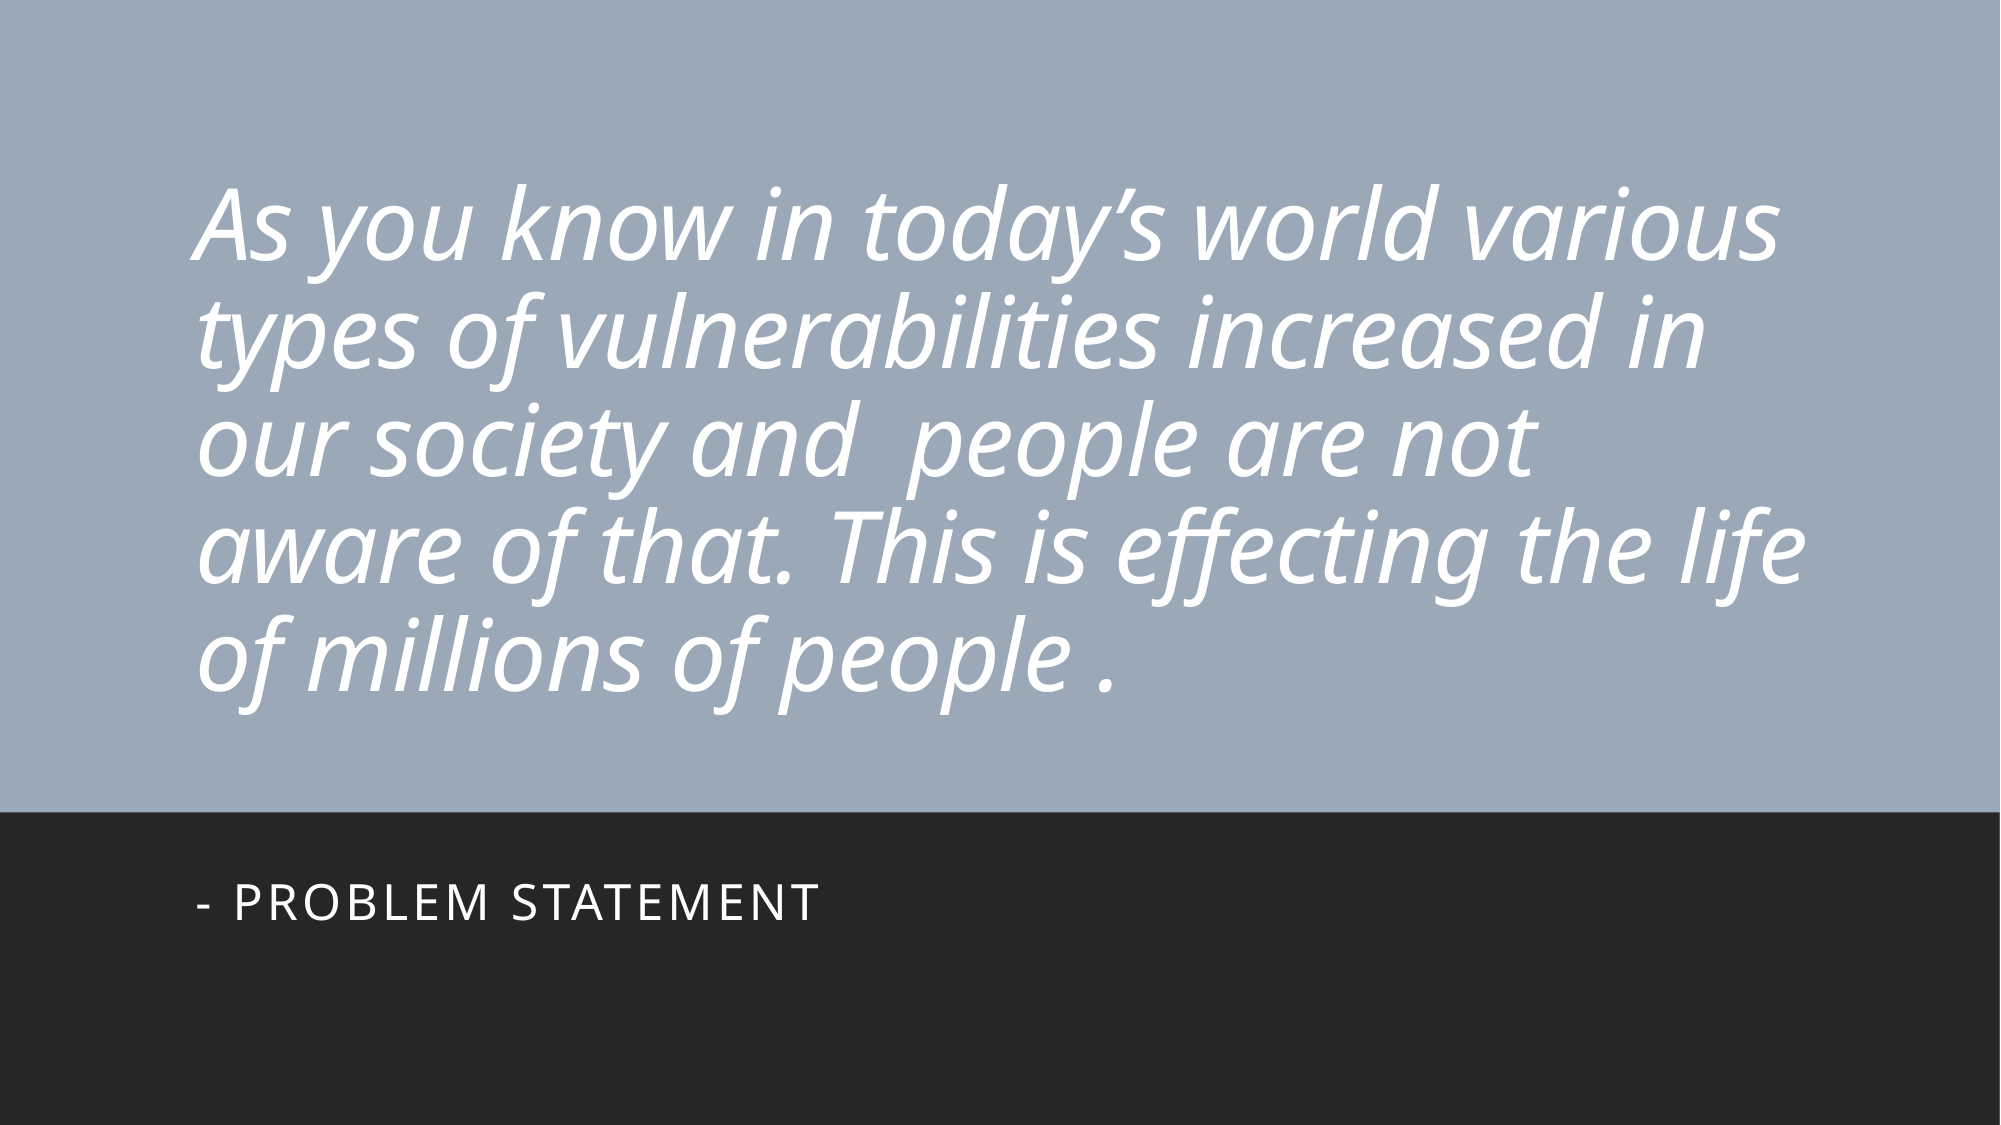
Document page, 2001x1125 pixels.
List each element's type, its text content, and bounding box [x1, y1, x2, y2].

title As you know in today’s world various types of vulnerabilities increased in our society and people are not aware of that. This is effecting the life of millions of people . [180, 124, 1830, 763]
text_box [0, 0, 2000, 811]
text_box [0, 811, 2000, 1125]
subtitle - Problem statement [180, 857, 1831, 1045]
